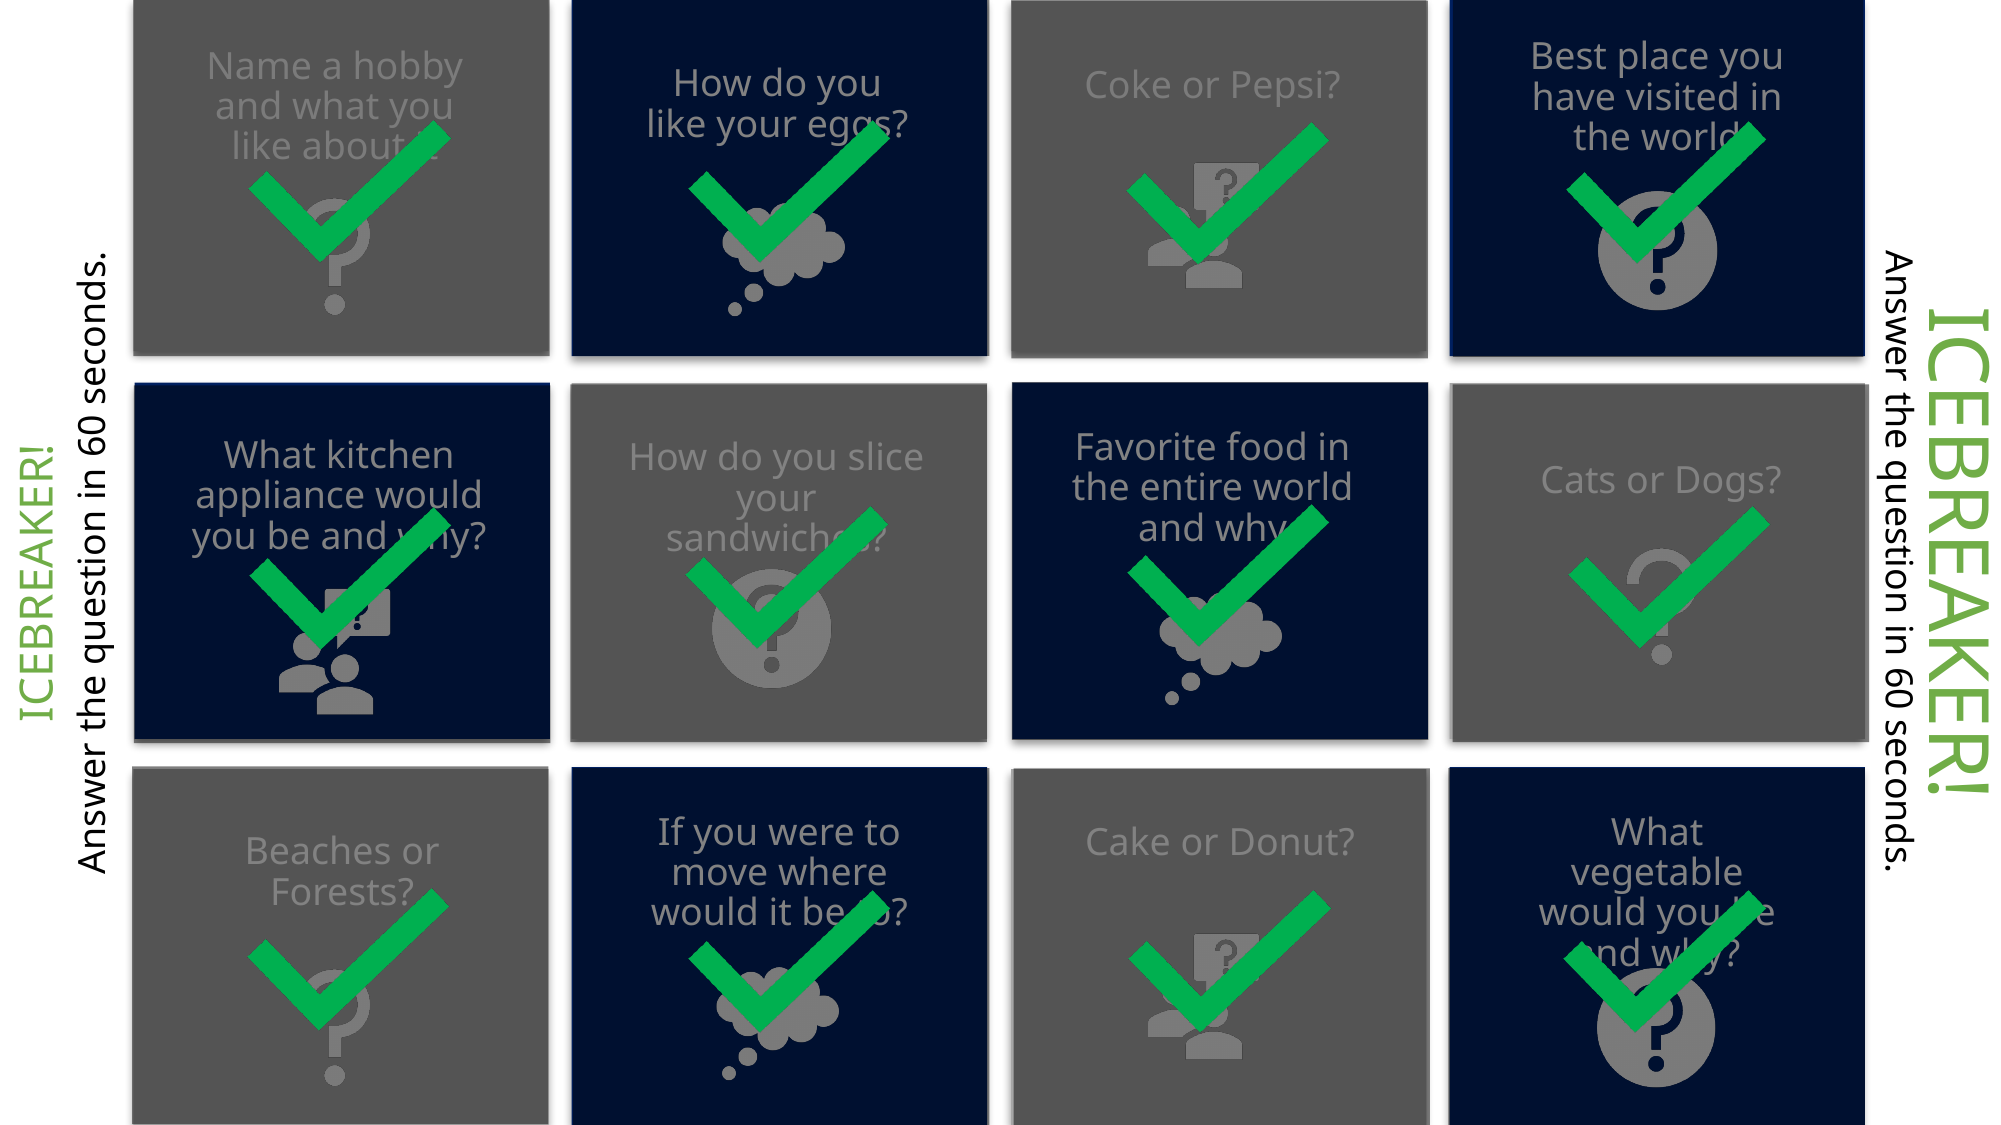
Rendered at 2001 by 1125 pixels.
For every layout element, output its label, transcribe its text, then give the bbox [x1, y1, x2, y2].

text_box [133, 0, 550, 357]
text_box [133, 385, 551, 744]
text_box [132, 766, 549, 1125]
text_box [1013, 768, 1430, 1125]
text_box Answer the question in 60 seconds. [1871, 236, 1931, 889]
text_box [1011, 382, 1429, 740]
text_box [1452, 0, 1864, 357]
text_box ICEBREAKER! [1913, 0, 1979, 1125]
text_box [1011, 0, 1428, 359]
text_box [1448, 768, 1865, 1125]
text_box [572, 768, 990, 1125]
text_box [1449, 382, 1865, 739]
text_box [570, 384, 987, 743]
title ICEBREAKER! [5, 0, 71, 1125]
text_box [1452, 384, 1870, 743]
text_box Answer the question in 60 seconds. [60, 236, 120, 889]
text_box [572, 0, 990, 357]
